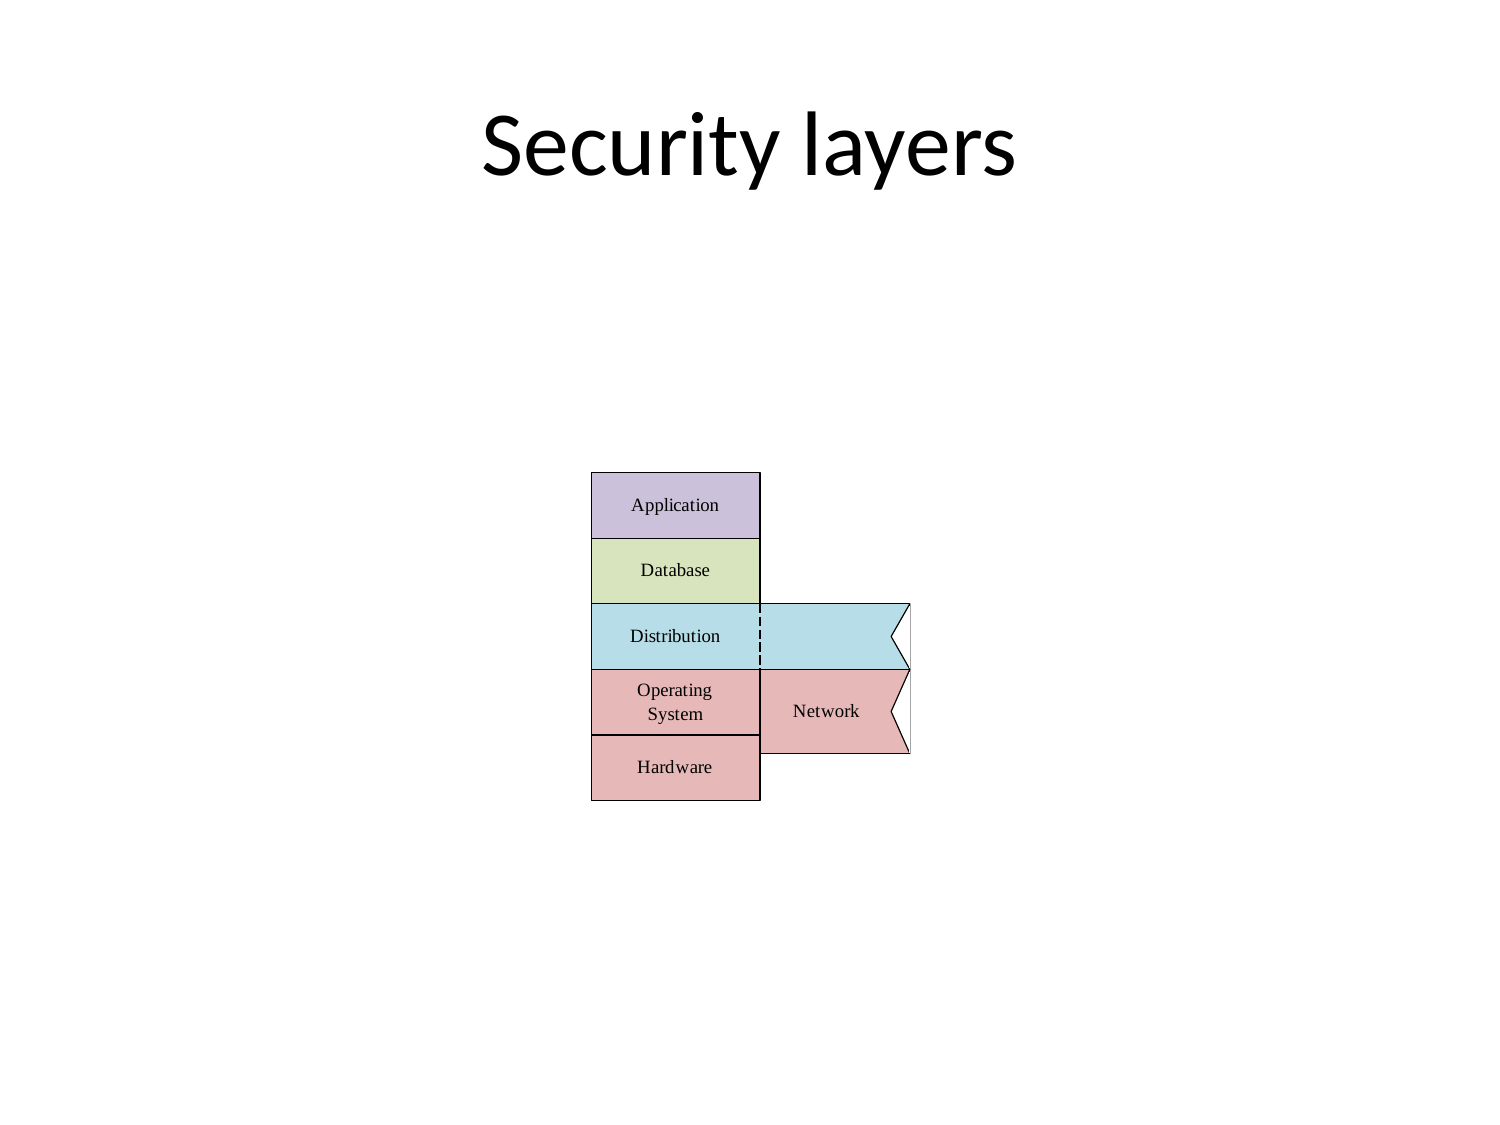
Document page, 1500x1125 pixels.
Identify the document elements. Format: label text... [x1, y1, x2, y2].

picture [589, 470, 911, 802]
title Security layers [75, 45, 1425, 233]
